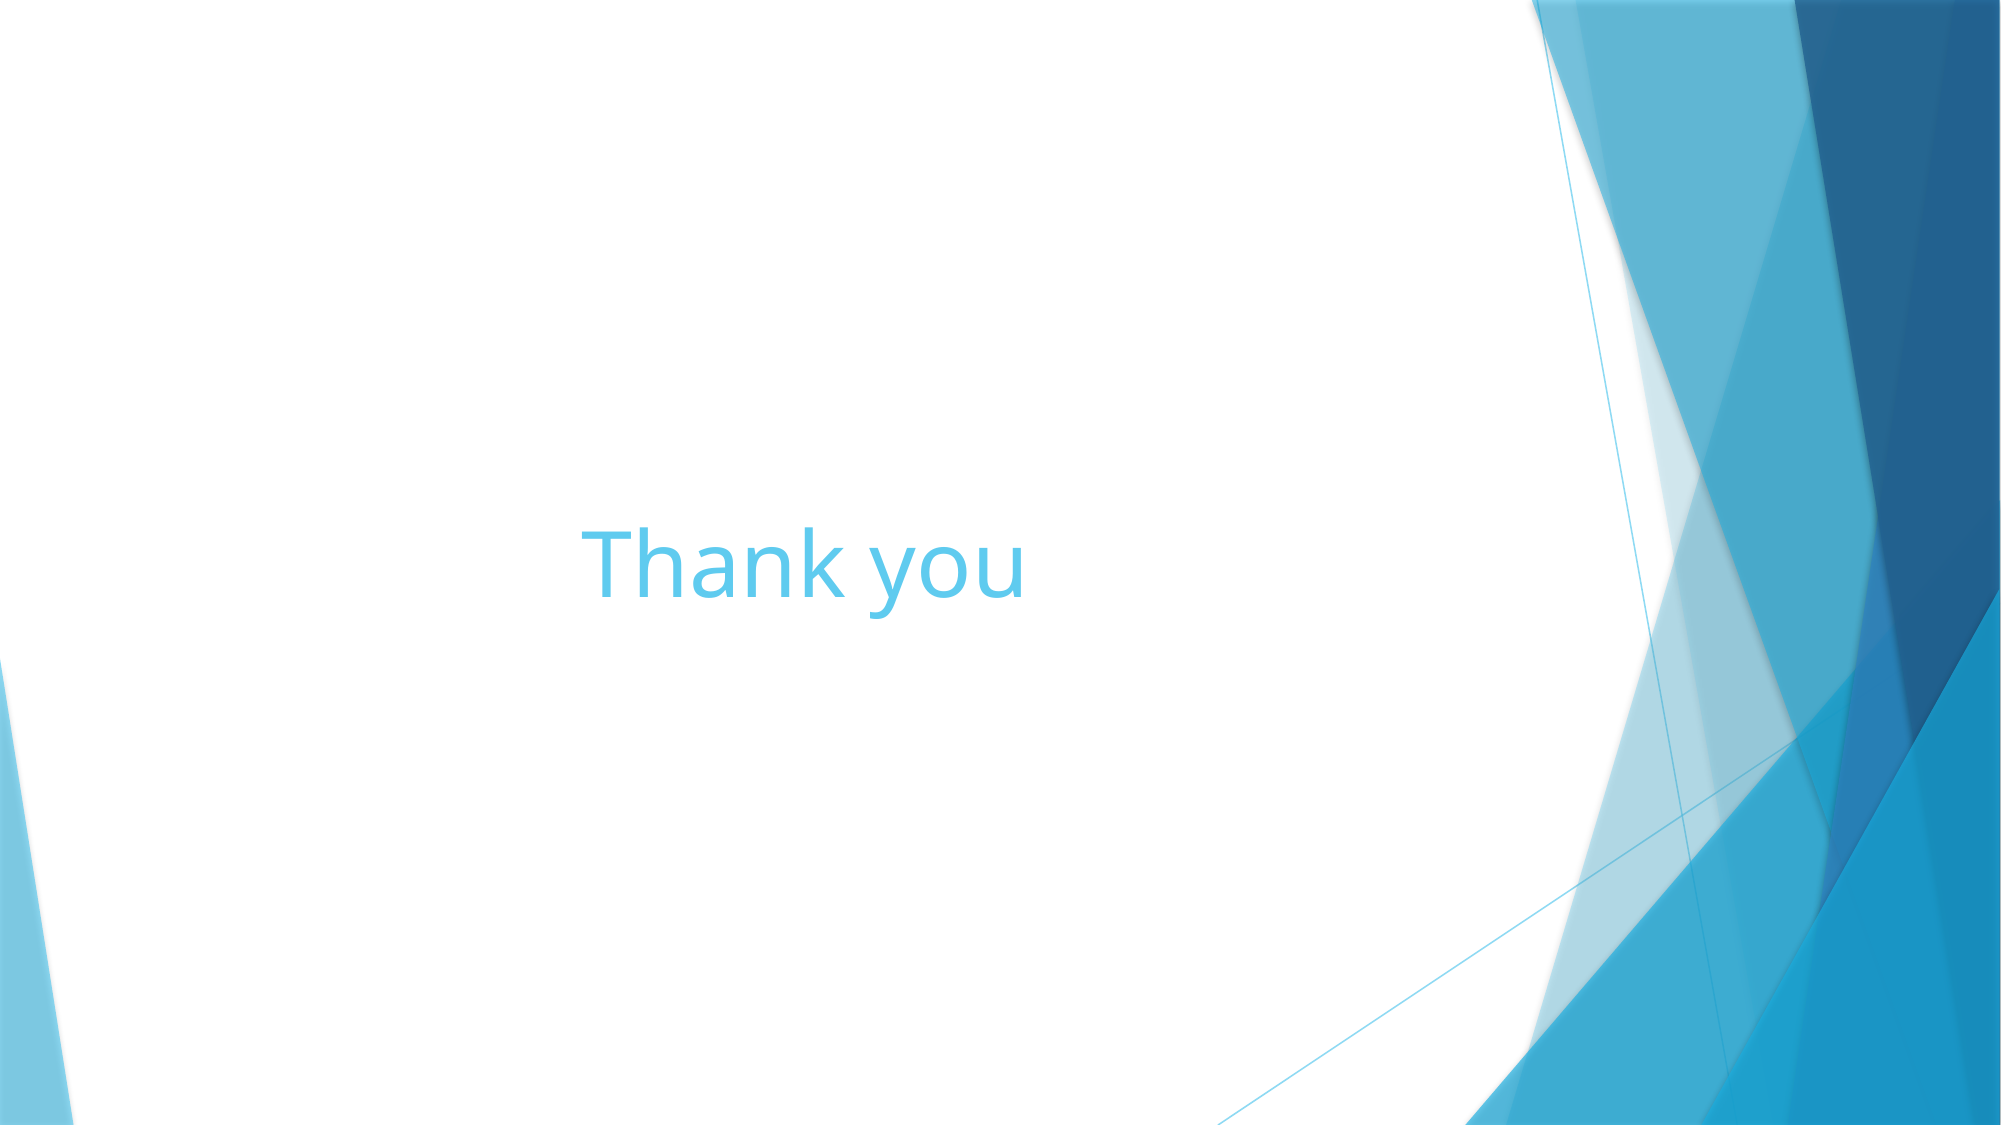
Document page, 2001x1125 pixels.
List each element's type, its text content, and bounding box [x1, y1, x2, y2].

title Thank you [566, 197, 1977, 624]
